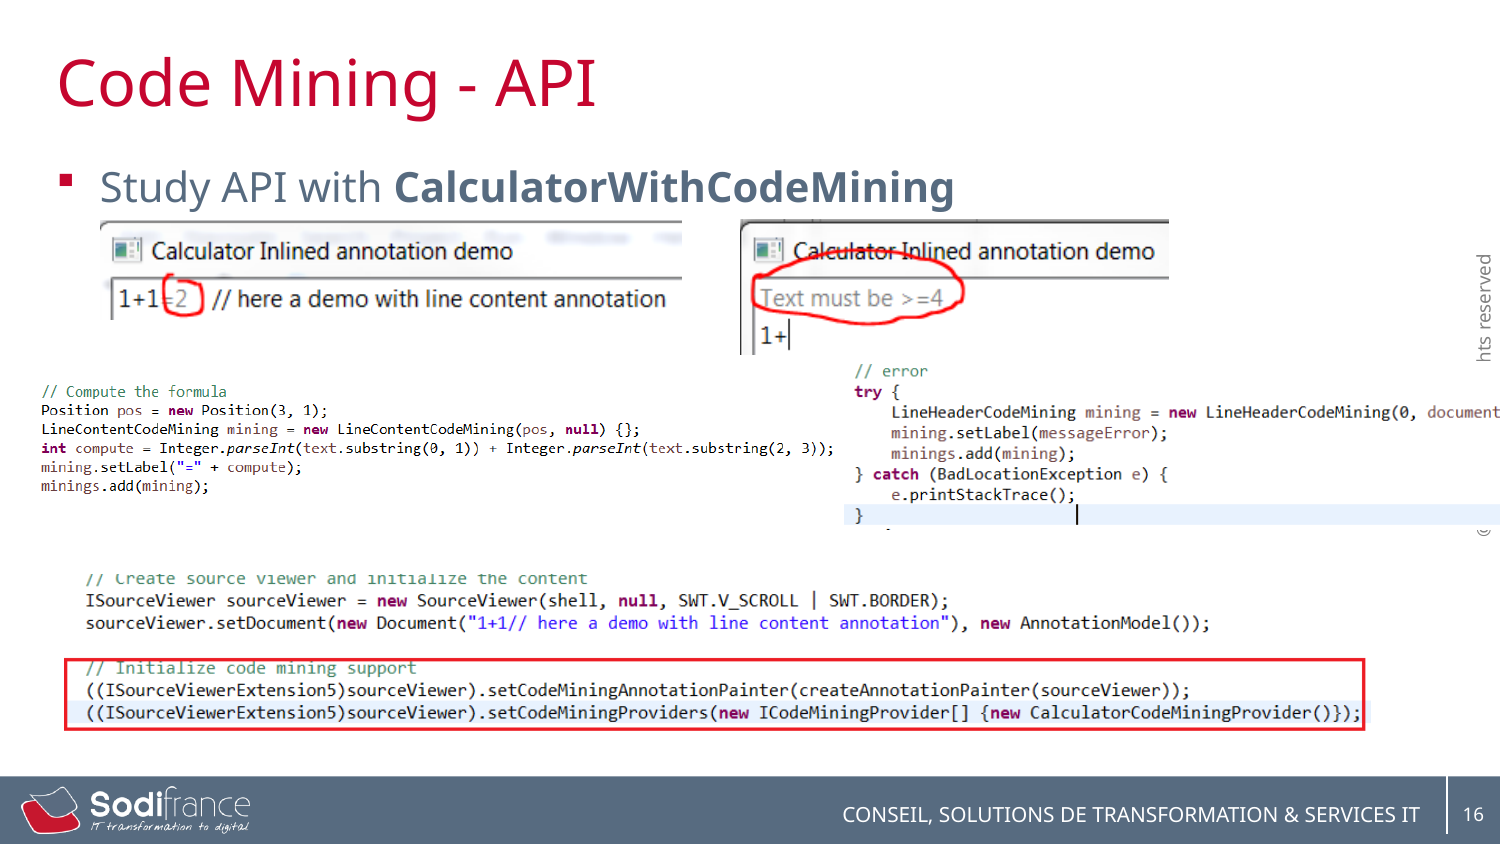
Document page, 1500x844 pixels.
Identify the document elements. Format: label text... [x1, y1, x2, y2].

picture [100, 220, 682, 320]
picture [740, 218, 1169, 356]
title Code Mining - API [41, 33, 1460, 127]
picture [35, 361, 1500, 531]
picture [64, 574, 1371, 742]
list Study API with CalculatorWithCodeMining [41, 501, 1460, 754]
picture [21, 786, 250, 835]
list Study API with CalculatorWithCodeMining [41, 138, 1460, 381]
